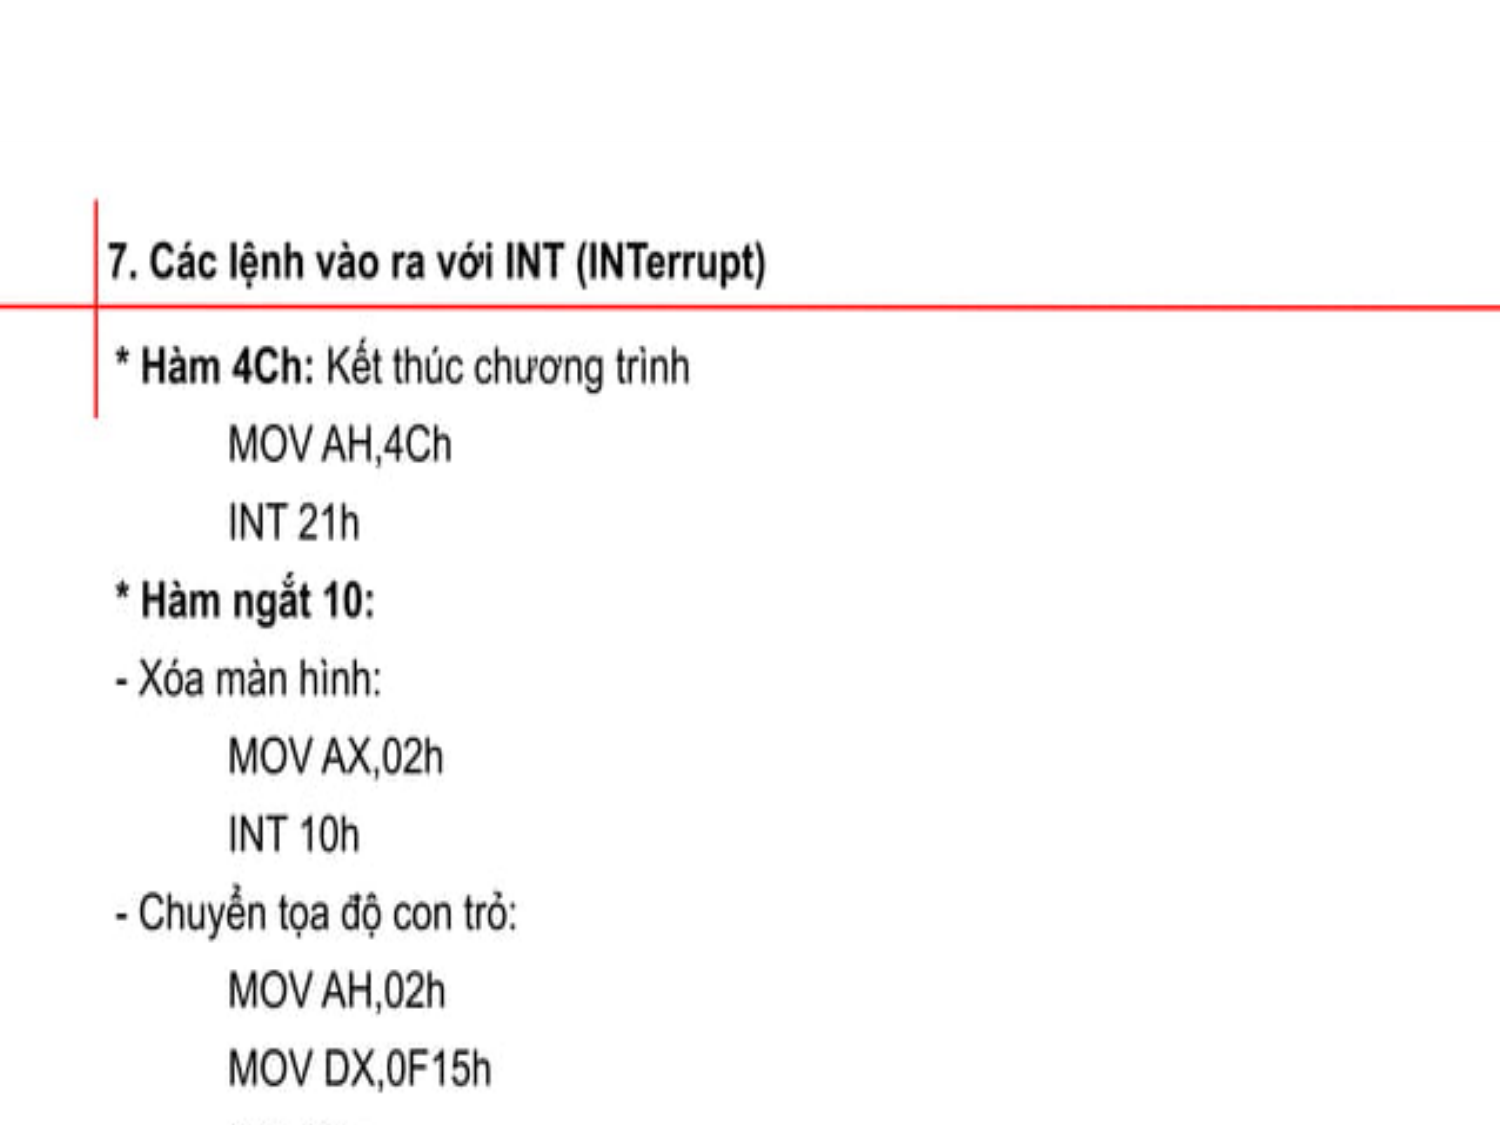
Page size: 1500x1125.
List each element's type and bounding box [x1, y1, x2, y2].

picture [0, 139, 1500, 1125]
